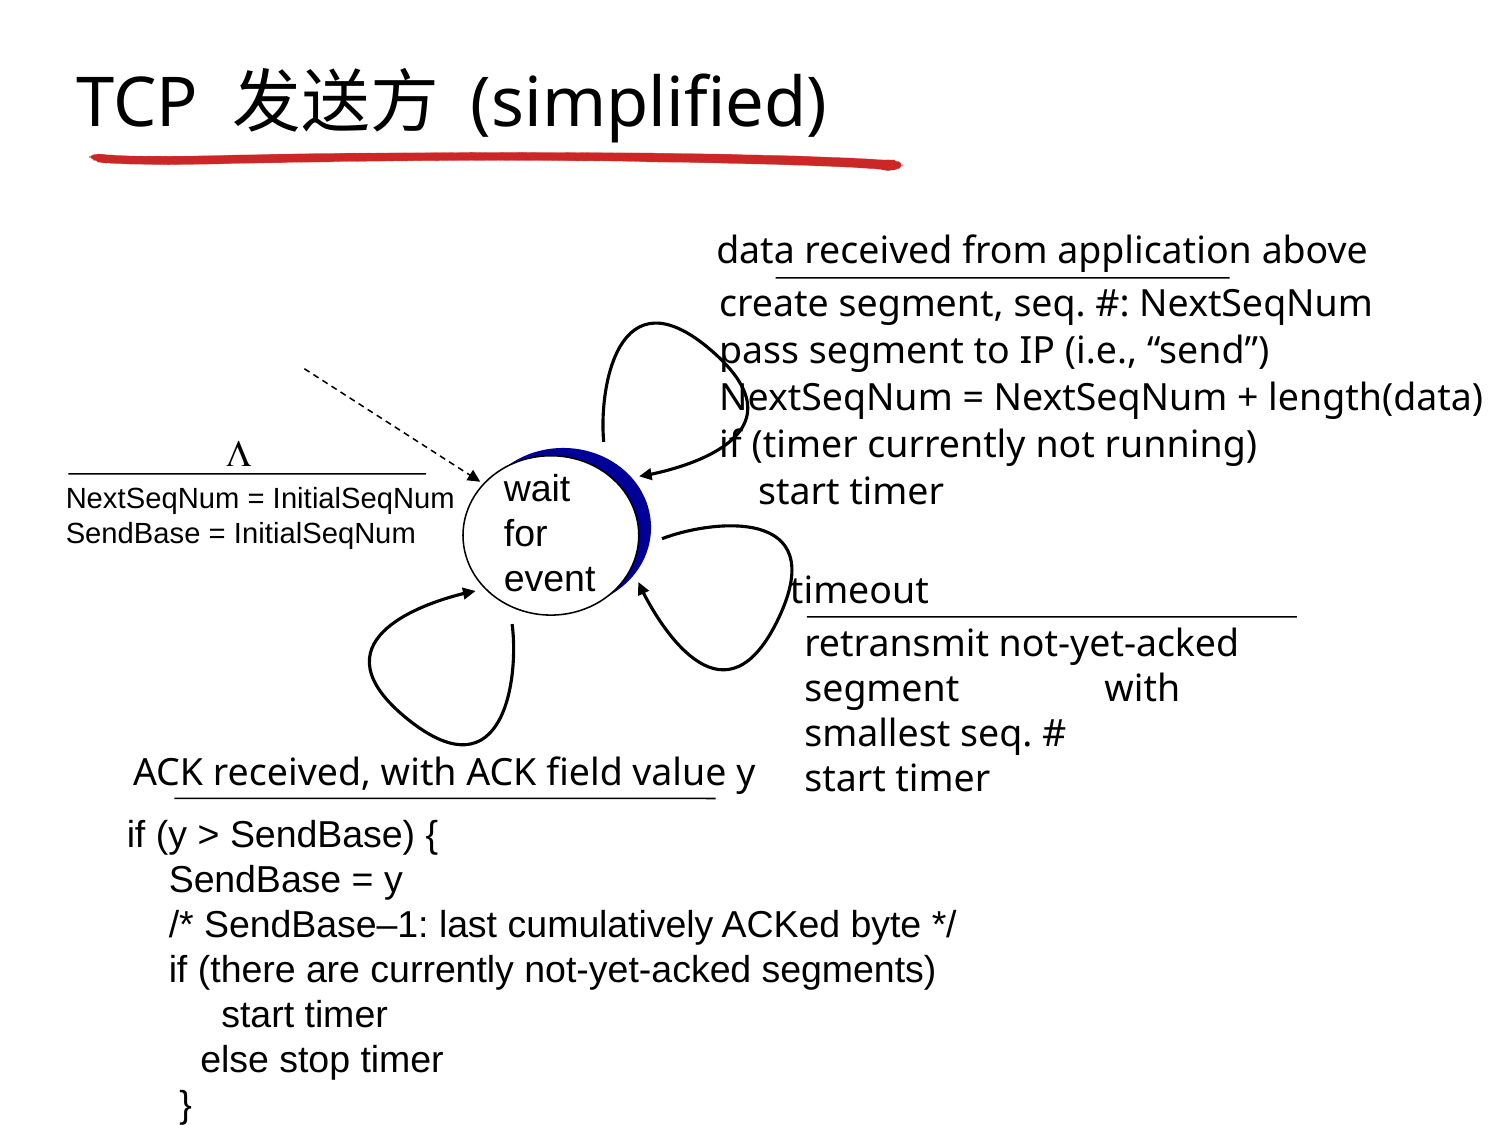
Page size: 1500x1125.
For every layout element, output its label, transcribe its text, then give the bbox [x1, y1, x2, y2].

text_box [611, 460, 652, 595]
text_box [524, 447, 602, 456]
text_box [602, 322, 748, 481]
text_box wait for event [489, 456, 611, 606]
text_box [788, 558, 1330, 748]
text_box [466, 478, 489, 592]
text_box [156, 740, 928, 1099]
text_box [755, 218, 1453, 536]
text_box [369, 587, 514, 740]
text_box [470, 469, 481, 482]
picture [86, 147, 912, 176]
title TCP 发送方 (simplified) [61, 30, 1331, 179]
text_box [510, 606, 592, 616]
text_box L [211, 421, 268, 482]
text_box NextSeqNum = InitialSeqNum SendBase = InitialSeqNum [51, 471, 470, 557]
text_box [638, 525, 791, 670]
text_box [611, 477, 639, 594]
